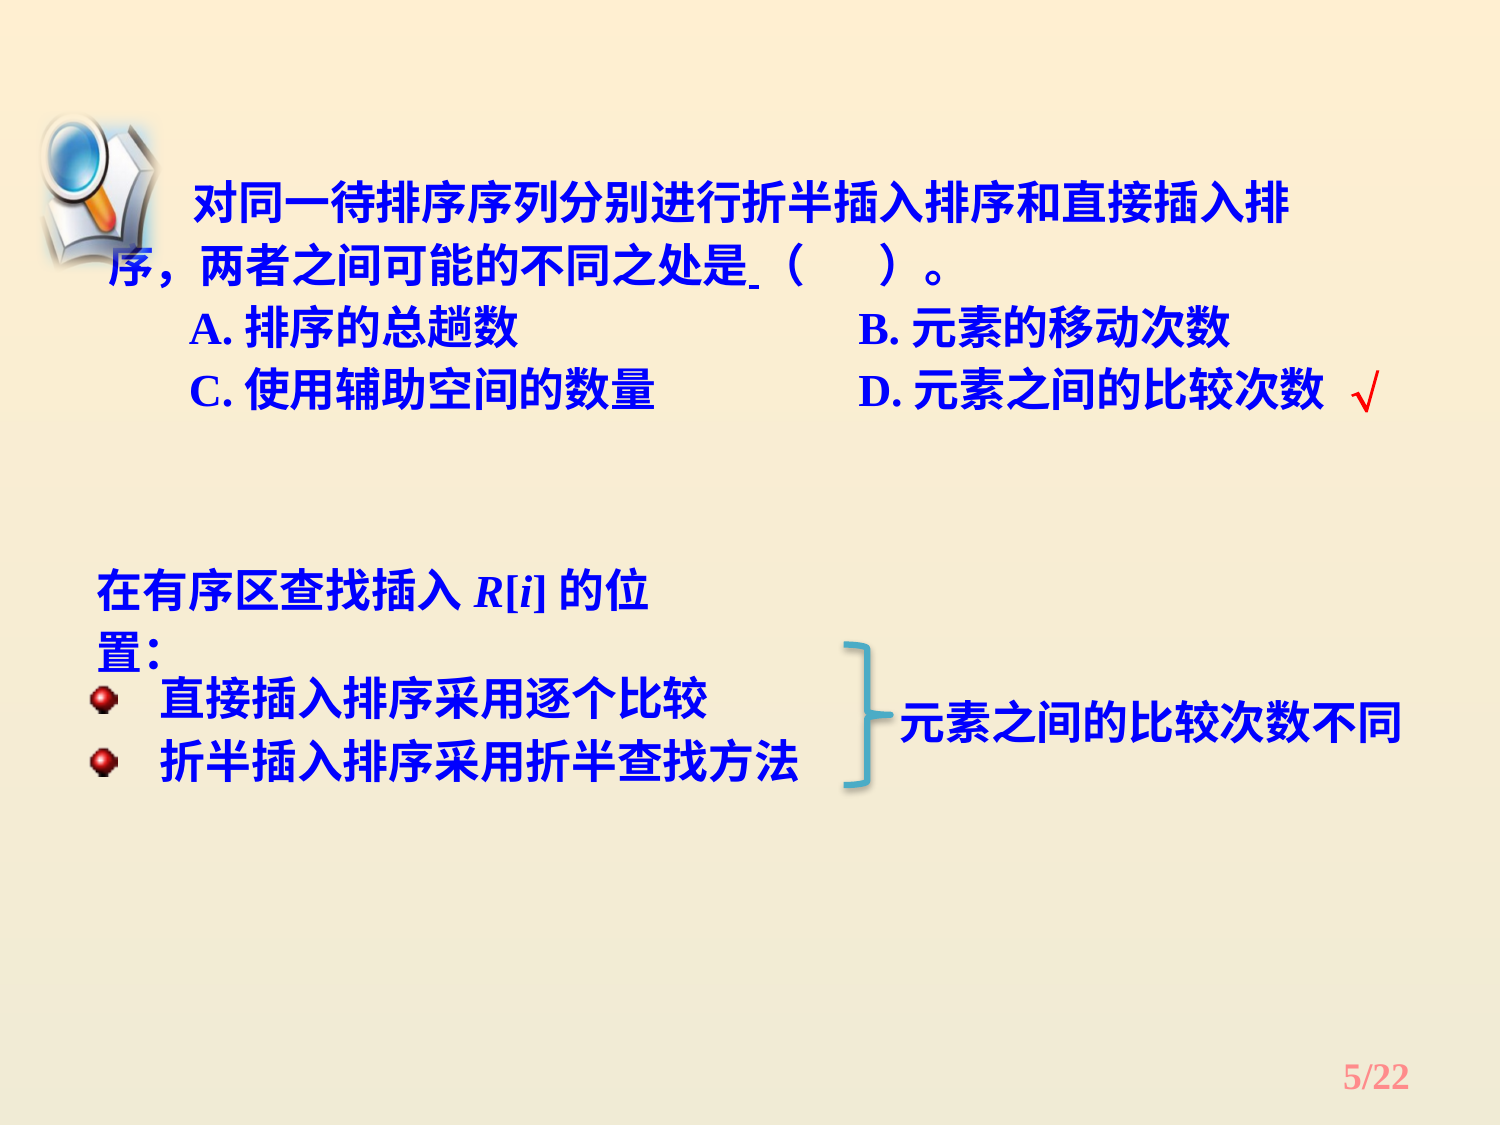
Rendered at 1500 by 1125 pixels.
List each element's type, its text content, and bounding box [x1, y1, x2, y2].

text_box  [1335, 351, 1395, 429]
slide_number 5/22 [1074, 1042, 1425, 1103]
picture [34, 109, 165, 275]
picture [85, 743, 118, 777]
picture [85, 681, 118, 714]
text_box 对同一待排序序列分别进行折半插入排序和直接插入排序，两者之间可能的不同之处是 （ ）。 A.排序的总趟数 B.元素的移动次数 C.使用辅助空间的数量 D.元素之间的比较次数 [93, 158, 1371, 424]
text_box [843, 644, 1477, 815]
text_box 直接插入排序采用逐个比较 折半插入排序采用折半查找方法 [70, 655, 833, 795]
text_box 在有序区查找插入R[i]的位置： [82, 546, 704, 655]
